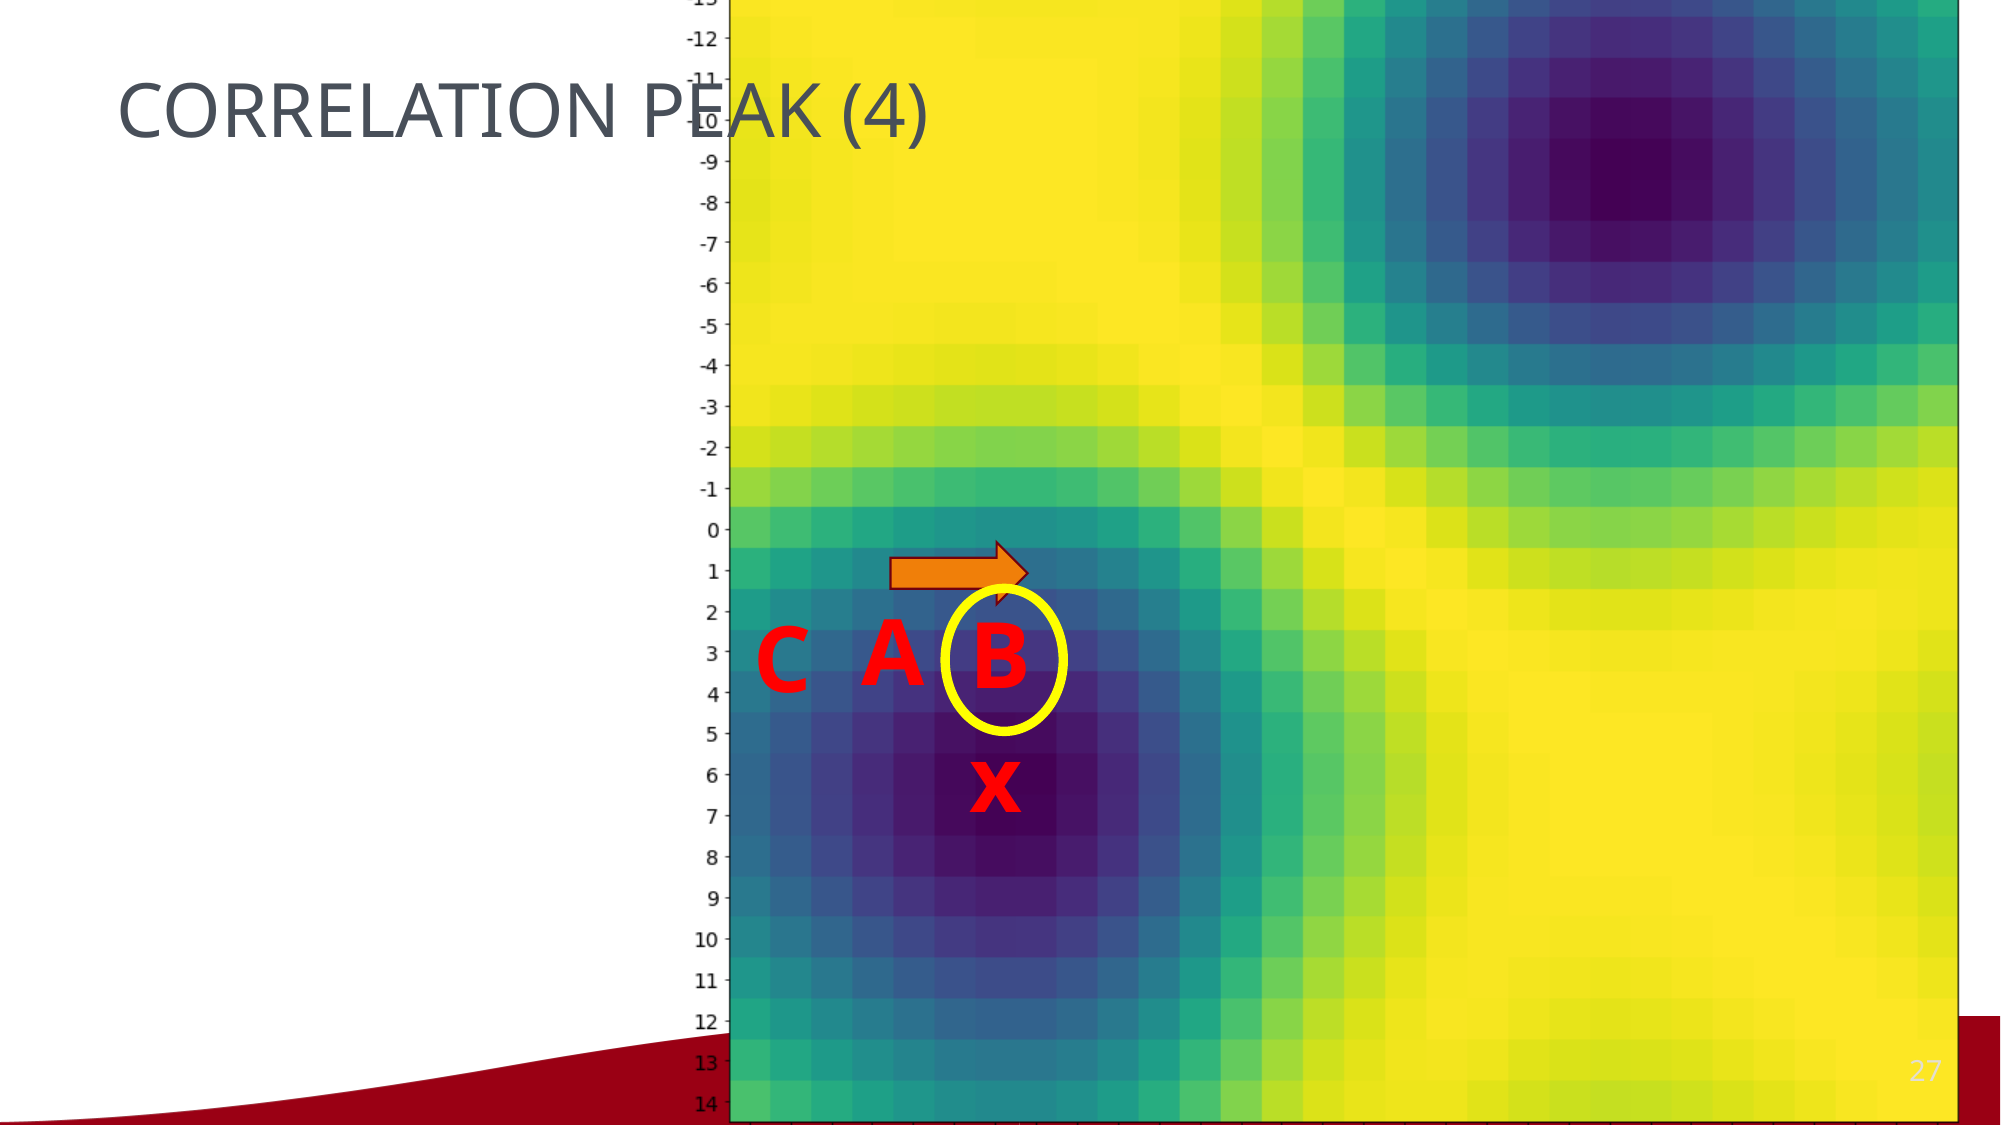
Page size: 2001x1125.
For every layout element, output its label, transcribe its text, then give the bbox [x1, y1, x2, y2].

title CORRELATION PEAK (4) [101, 59, 675, 168]
picture [0, 0, 2001, 1125]
